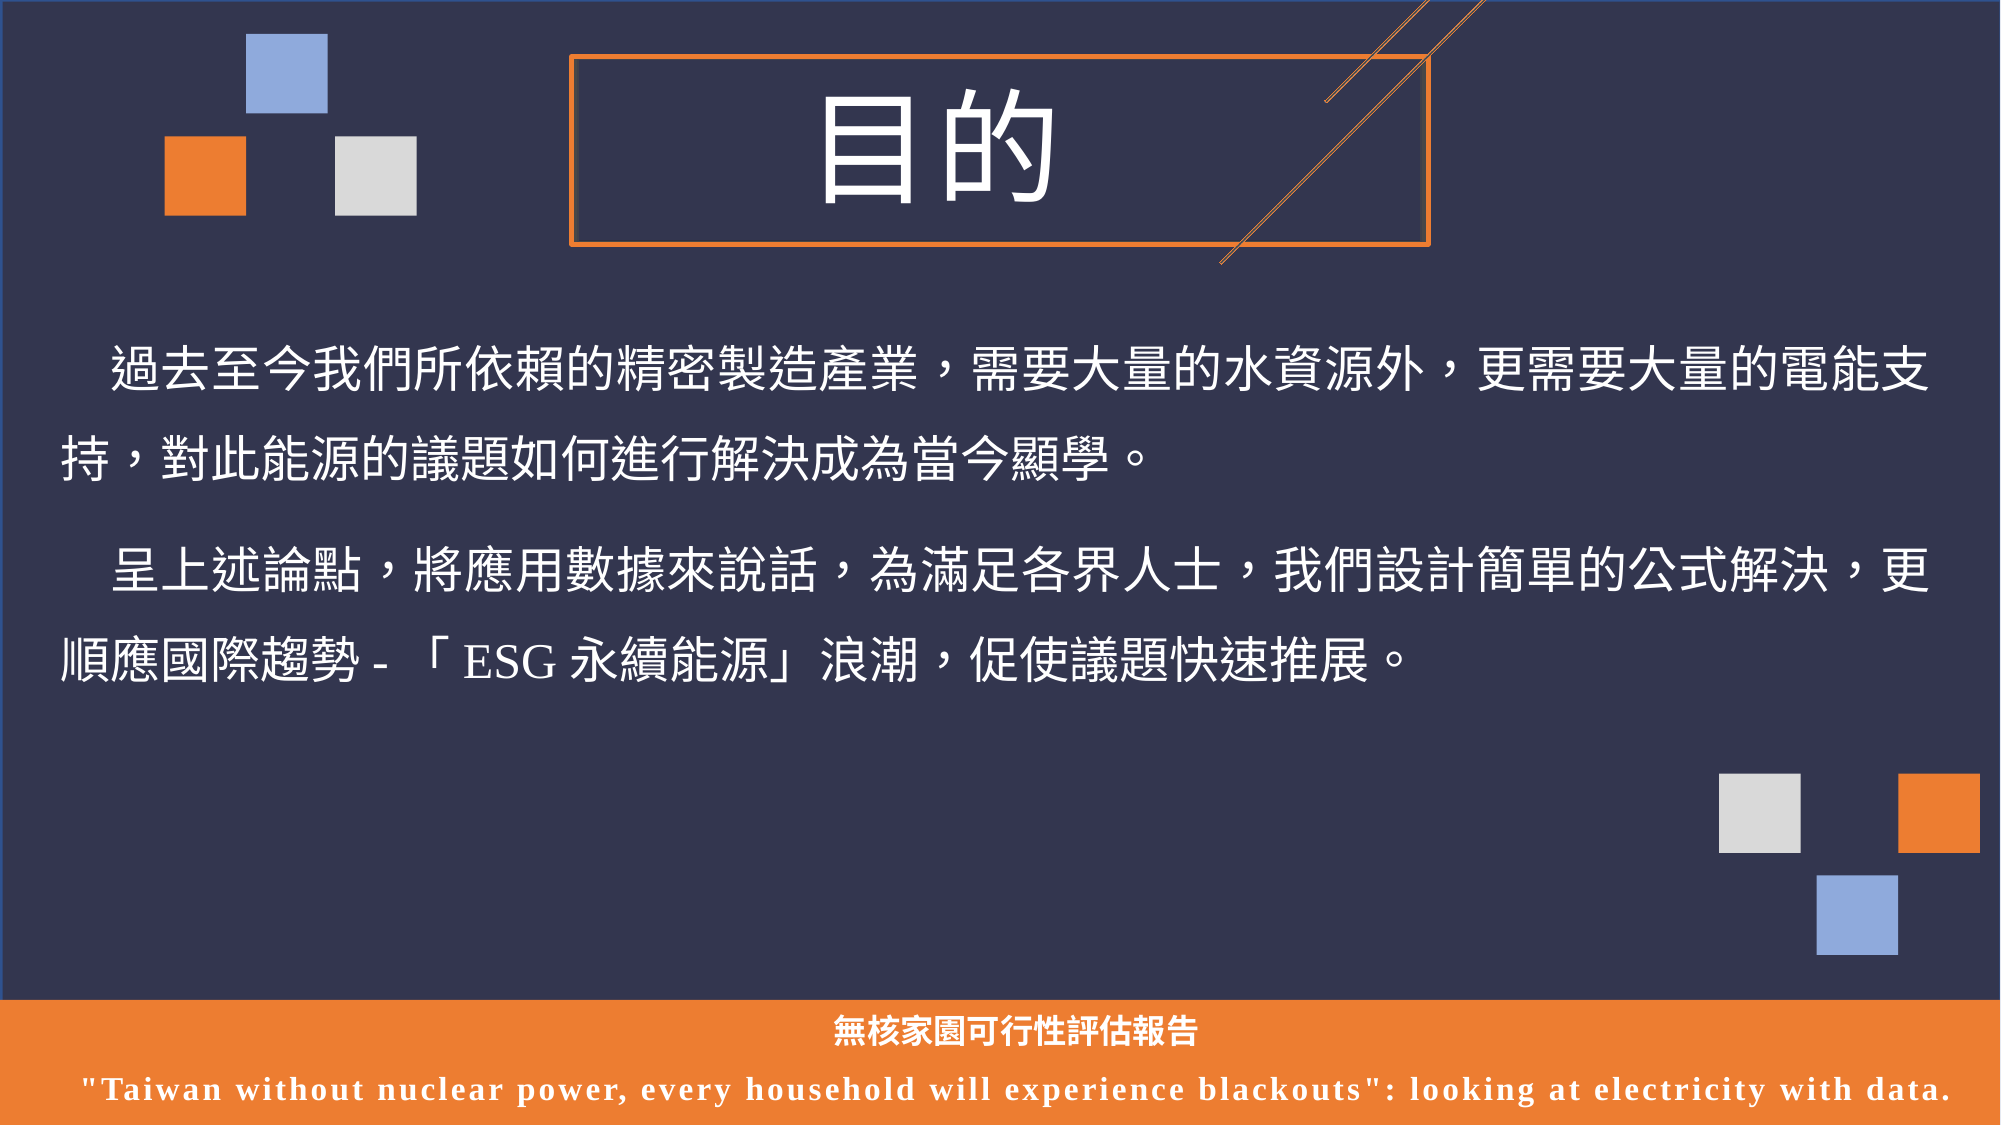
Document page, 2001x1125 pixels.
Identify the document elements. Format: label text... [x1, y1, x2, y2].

text_box [164, 135, 247, 217]
text_box 過去至今我們所依賴的精密製造產業，需要大量的水資源外，更需要大量的電能支持，對此能源的議題如何進行解決成為當今顯學。 呈上述論點，將應用數據來說話，為滿足各界人士，我們設計簡單的公式解決，更順應國際趨勢-「ESG永續能源」浪潮，促使議題快速推展。 [45, 300, 1947, 696]
text_box [245, 33, 329, 114]
text_box [0, 999, 2000, 1125]
text_box 無核家園可行性評估報告 "Taiwan without nuclear power, every household will experience blackouts": looking at electricity with data. [45, 1002, 2000, 1114]
picture [0, 0, 2001, 1125]
text_box [1718, 773, 1802, 854]
text_box [1816, 874, 1899, 956]
text_box [334, 135, 418, 217]
text_box [1897, 773, 1981, 854]
